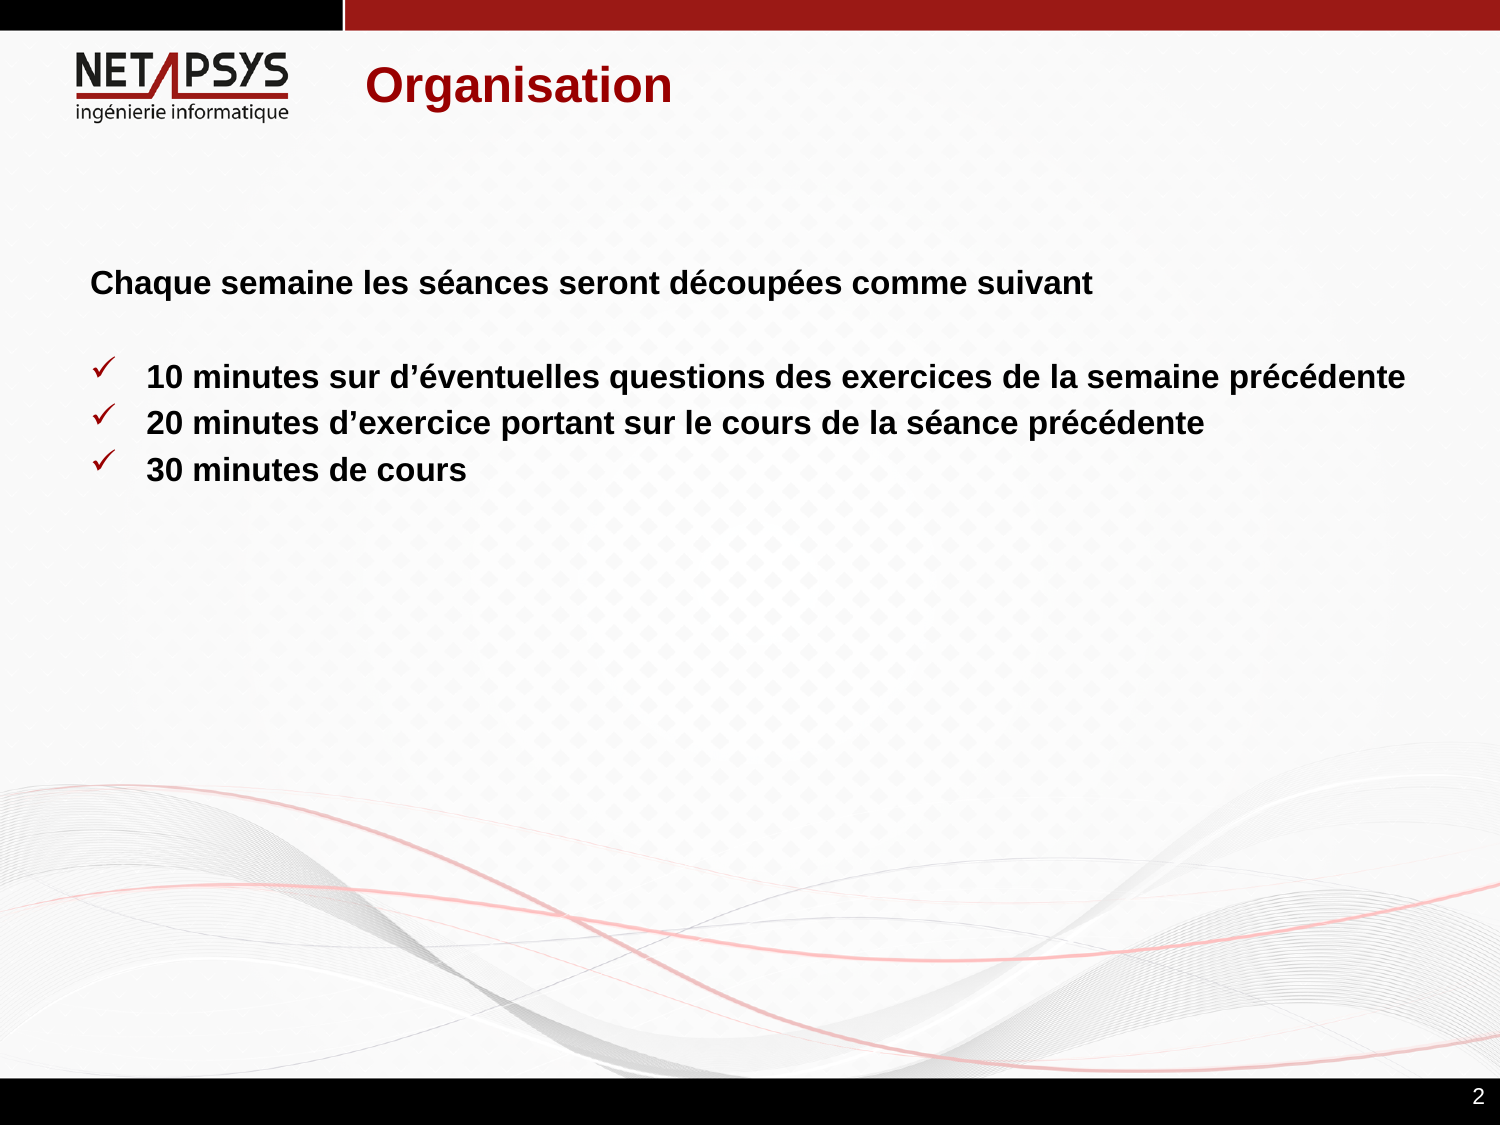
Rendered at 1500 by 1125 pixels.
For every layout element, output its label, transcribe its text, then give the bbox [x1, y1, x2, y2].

title Organisation [350, 53, 1343, 113]
picture [0, 0, 1500, 1125]
slide_number 2 [1149, 1065, 1500, 1125]
list Chaque semaine les séances seront découpées comme suivant 10 minutes sur d’éventuelles questions des exercices de la semaine précédente 20 minutes d’exercice portant sur le cours de la séance précédente 30 minutes de cours [75, 207, 1425, 950]
